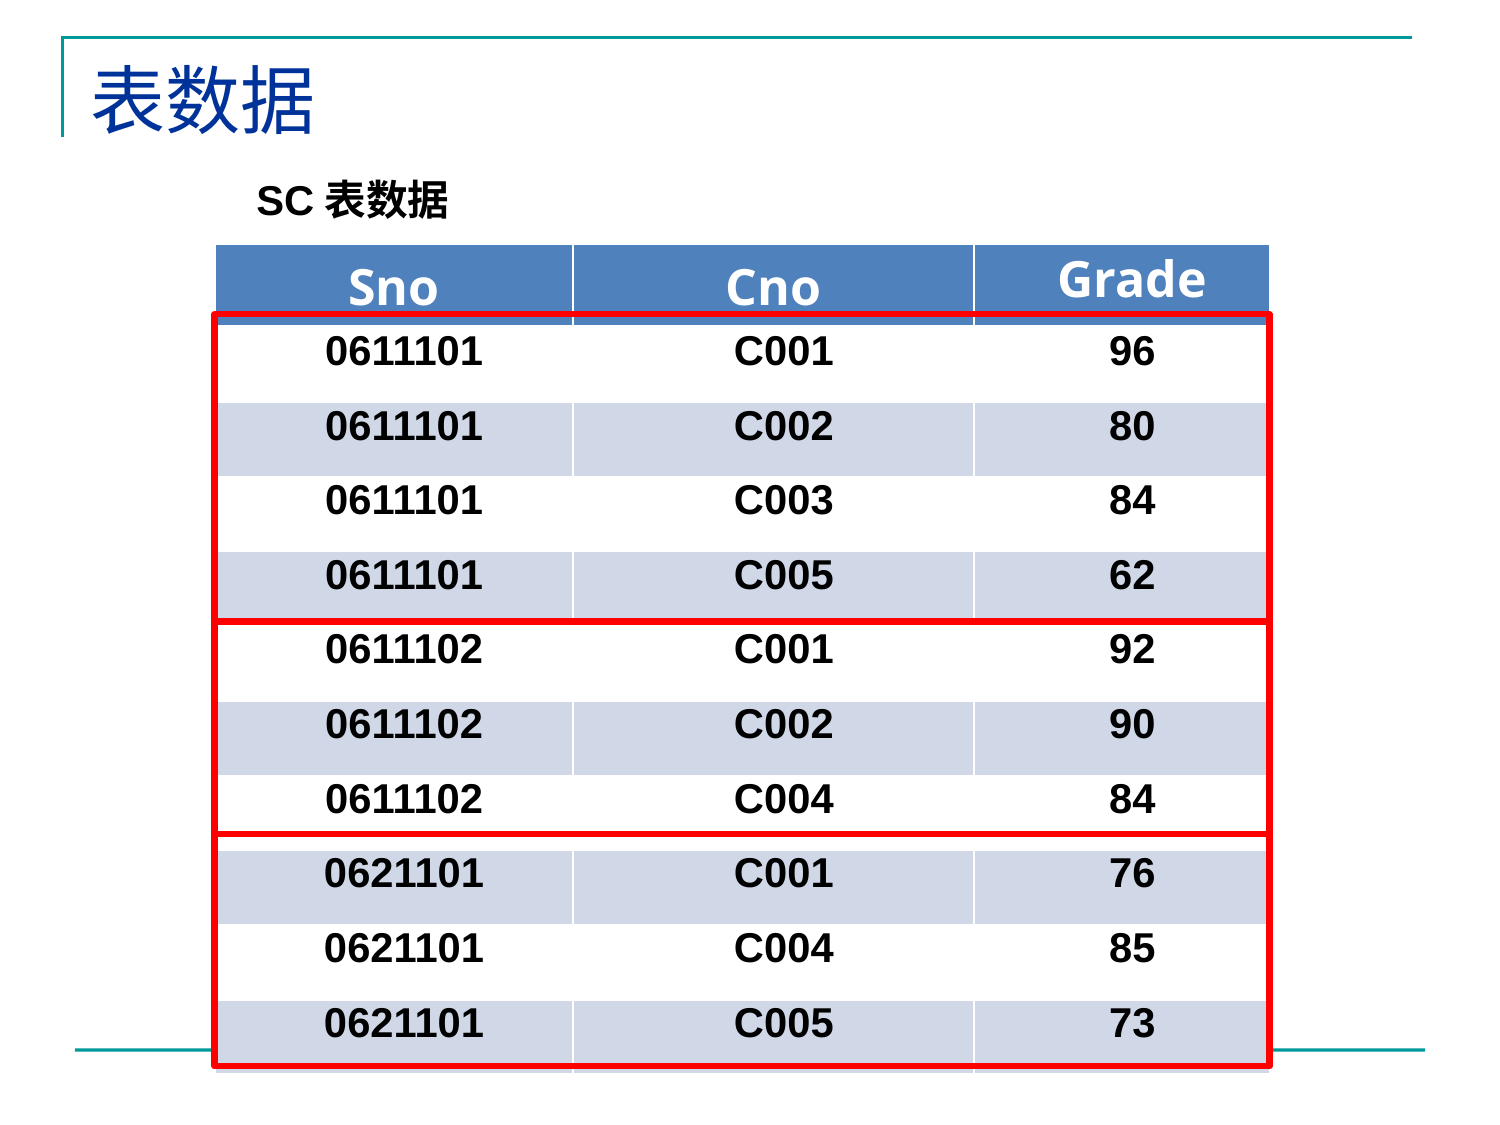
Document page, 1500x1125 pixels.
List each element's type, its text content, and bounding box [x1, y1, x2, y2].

title 表数据 [75, 45, 1425, 163]
table_header Sno [216, 245, 572, 312]
text_box [213, 619, 1272, 832]
table_header Cno [574, 245, 973, 312]
table_cell 73 [975, 1068, 1269, 1073]
table_cell C005 [574, 1068, 973, 1073]
table_header Grade [975, 245, 1269, 312]
text_box SC表数据 [241, 166, 868, 231]
text_box [213, 312, 1272, 619]
table_cell 0621101 [216, 1068, 572, 1073]
text_box [213, 832, 1272, 1068]
